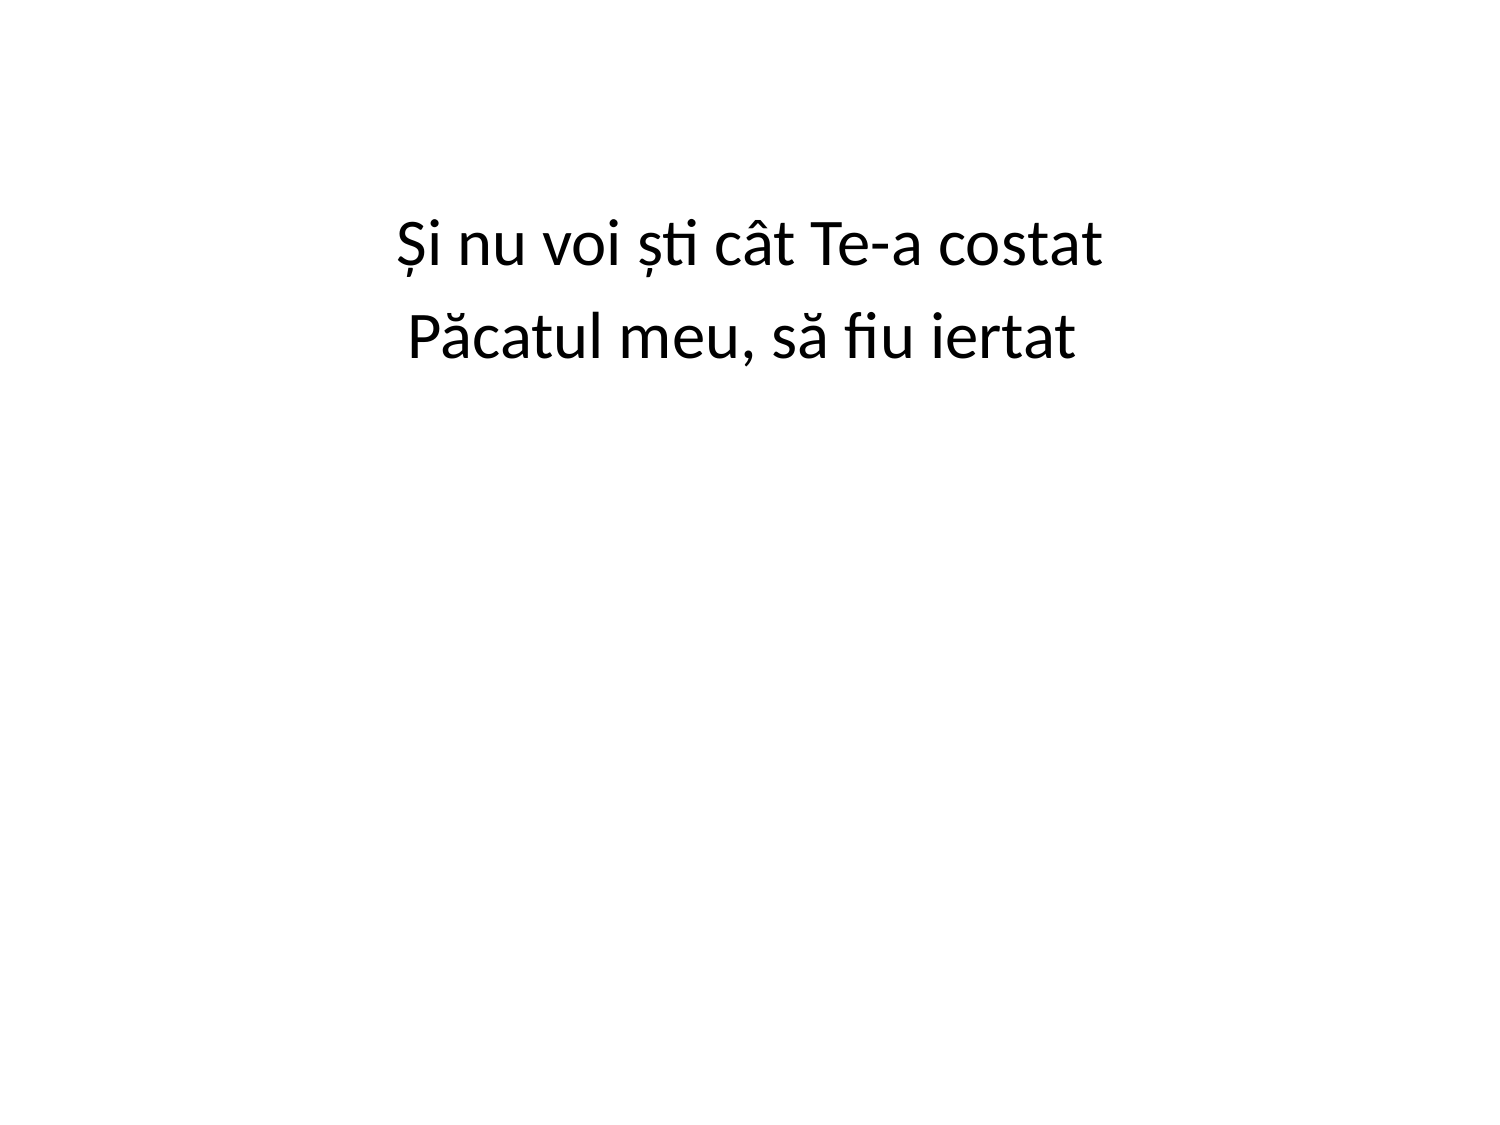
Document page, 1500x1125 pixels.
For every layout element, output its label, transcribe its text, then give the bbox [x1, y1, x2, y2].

text_box Și nu voi ști cât Te-a costat Păcatul meu, să fiu iertat [74, 191, 1425, 934]
